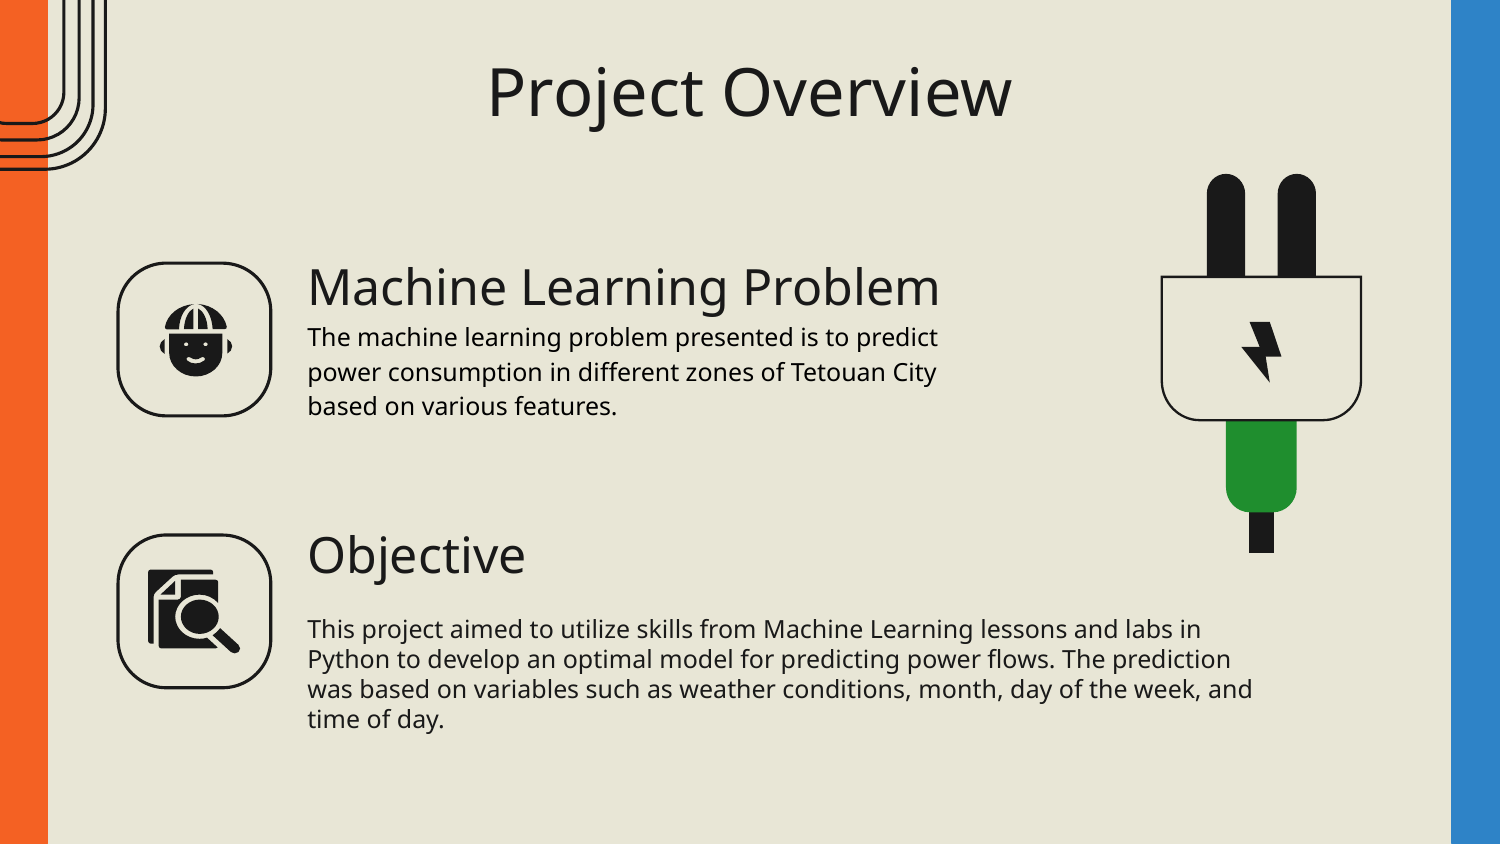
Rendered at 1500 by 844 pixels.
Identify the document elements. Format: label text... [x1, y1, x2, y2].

subtitle Machine Learning Problem [292, 246, 1103, 331]
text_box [117, 534, 271, 688]
subtitle This project aimed to utilize skills from Machine Learning lessons and labs in Python to develop an optimal model for predicting power flows. The prediction was based on variables such as weather conditions, month, day of the week, and time of day. [292, 598, 1283, 752]
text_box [117, 262, 271, 417]
subtitle Objective [292, 514, 582, 598]
title Project Overview [118, 49, 1382, 144]
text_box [1161, 173, 1362, 554]
subtitle The machine learning problem presented is to predict power consumption in different zones of Tetouan City based on various features. [292, 302, 1007, 441]
